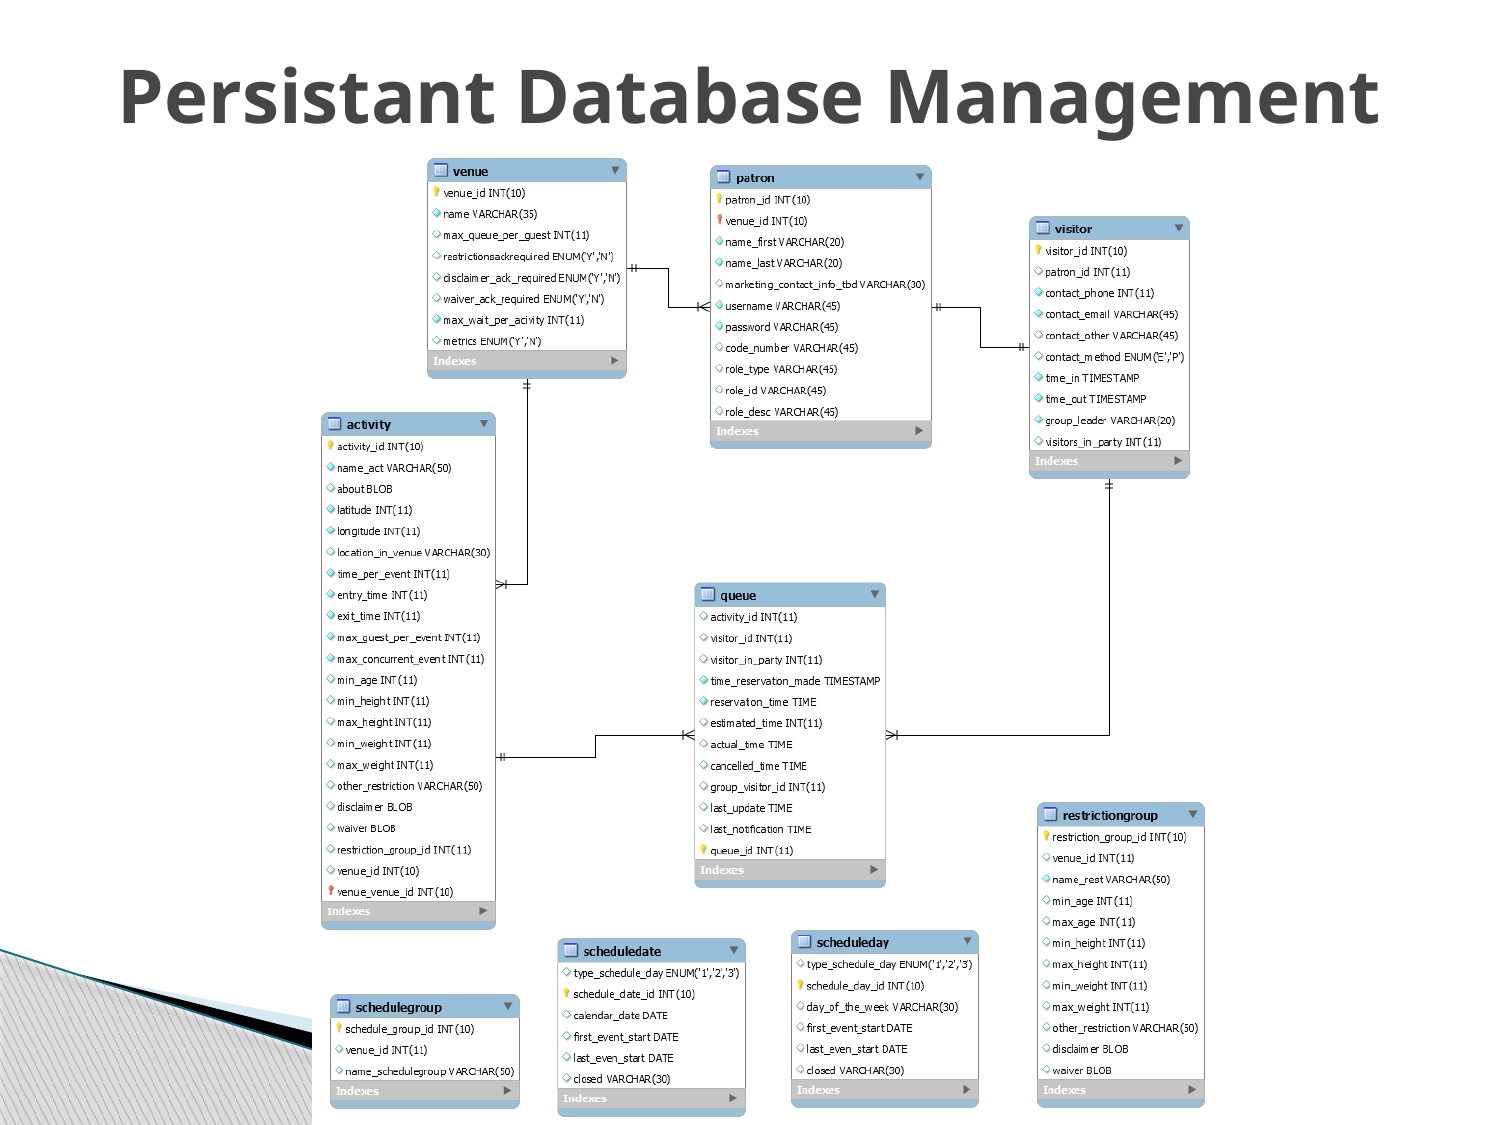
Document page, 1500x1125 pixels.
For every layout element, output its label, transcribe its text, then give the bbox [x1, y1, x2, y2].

picture [312, 149, 1213, 1125]
title Persistant Database Management [75, 0, 1425, 188]
